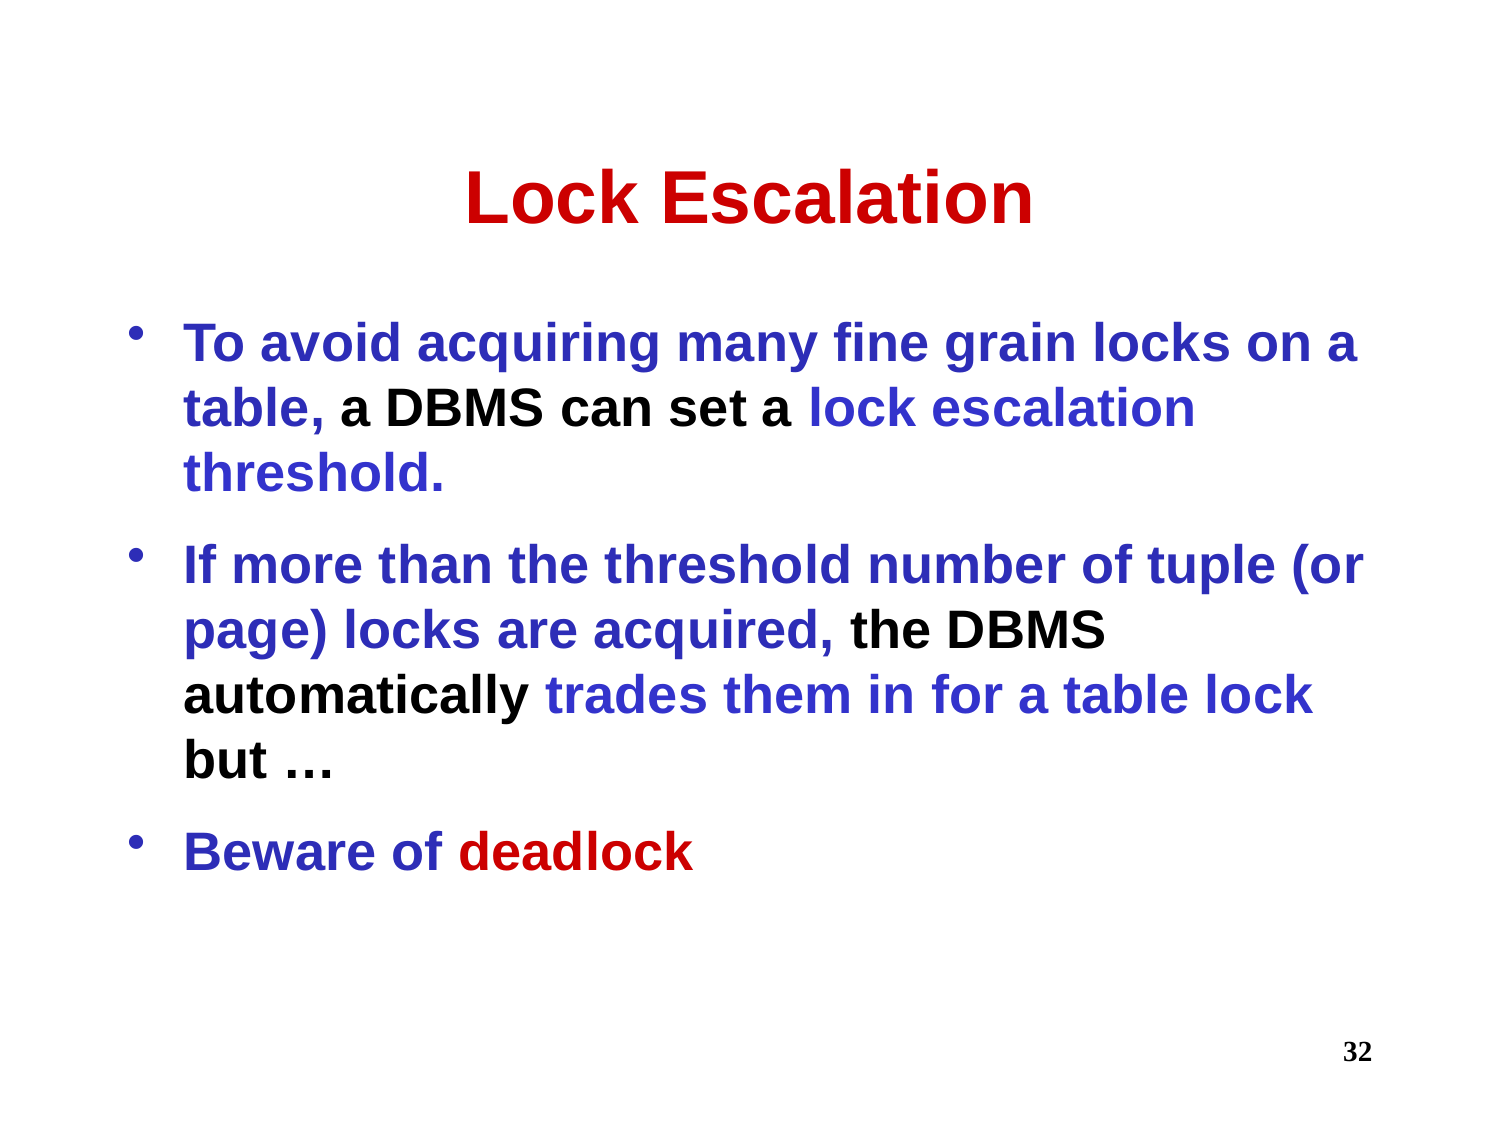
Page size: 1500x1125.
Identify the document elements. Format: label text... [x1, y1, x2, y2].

list To avoid acquiring many fine grain locks on a table, a DBMS can set a lock escalation threshold. If more than the threshold number of tuple (or page) locks are acquired, the DBMS automatically trades them in for a table lock but … Beware of deadlock [112, 299, 1438, 1001]
text_box [1074, 1024, 1388, 1100]
title Lock Escalation [112, 99, 1388, 288]
